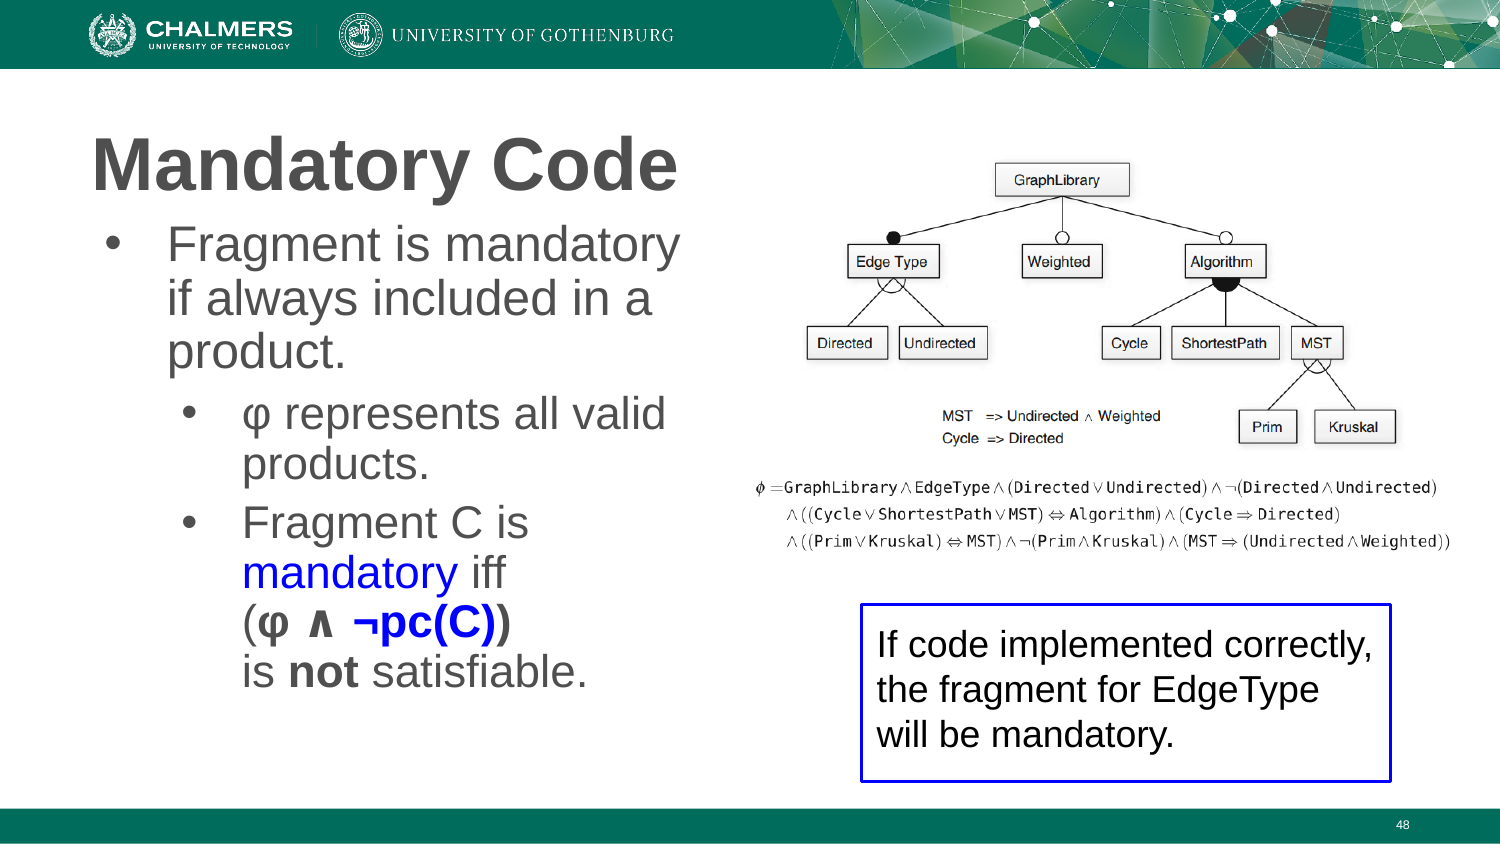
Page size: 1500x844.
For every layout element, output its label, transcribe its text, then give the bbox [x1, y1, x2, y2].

slide_number ‹#› [1074, 809, 1425, 844]
picture [759, 0, 1500, 68]
picture [64, 0, 696, 85]
title Mandatory Code [76, 100, 1425, 211]
text_box If code implemented correctly, the fragment for EdgeType will be mandatory. [861, 604, 1391, 782]
list Fragment is mandatory if always included in a product. φ represents all valid products. Fragment C is mandatory iff (φ ∧ ¬pc(C)) is not satisfiable. [76, 210, 706, 782]
picture [739, 140, 1457, 562]
